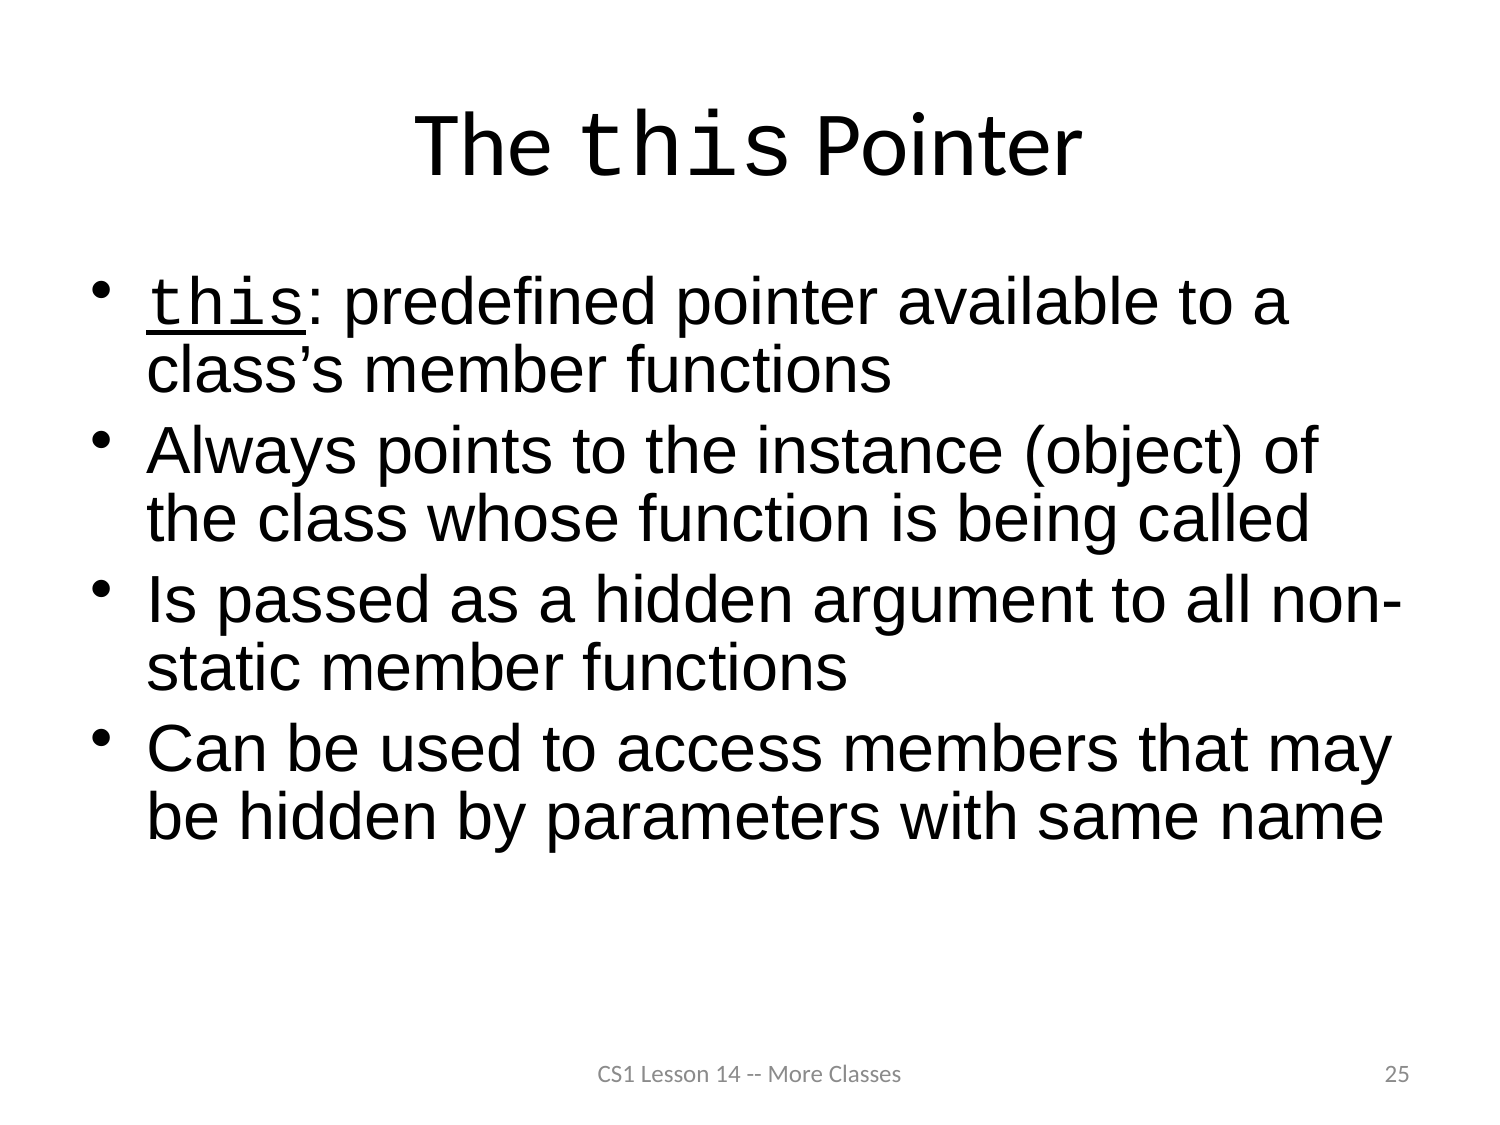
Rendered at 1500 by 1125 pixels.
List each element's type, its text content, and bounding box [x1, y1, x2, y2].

slide_number 25 [1074, 1042, 1425, 1103]
footer CS1 Lesson 14 -- More Classes [512, 1042, 988, 1103]
list this: predefined pointer available to a class’s member functions Always points to the instance (object) of the class whose function is being called Is passed as a hidden argument to all non-static member functions Can be used to access members that may be hidden by parameters with same name [75, 262, 1425, 1005]
title The this Pointer [75, 45, 1425, 233]
